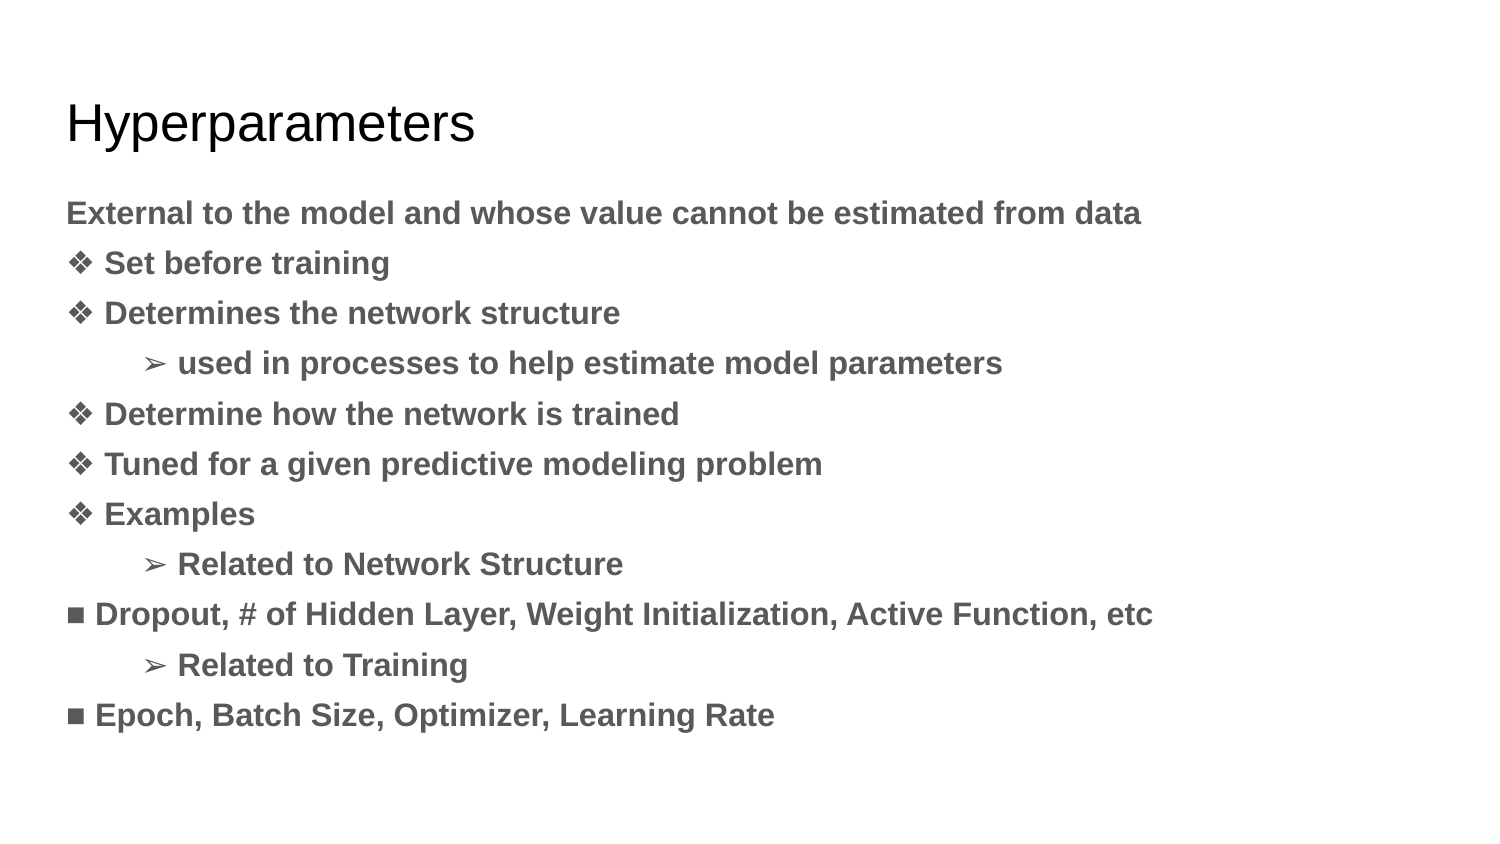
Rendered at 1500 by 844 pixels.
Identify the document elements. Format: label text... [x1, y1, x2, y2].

title Hyperparameters [51, 72, 1449, 167]
list External to the model and whose value cannot be estimated from data ❖ Set before training ❖ Determines the network structure ➢ used in processes to help estimate model parameters ❖ Determine how the network is trained ❖ Tuned for a given predictive modeling problem ❖ Examples ➢ Related to Network Structure ■ Dropout, # of Hidden Layer, Weight Initialization, Active Function, etc ➢ Related to Training ■ Epoch, Batch Size, Optimizer, Learning Rate [51, 189, 1449, 750]
